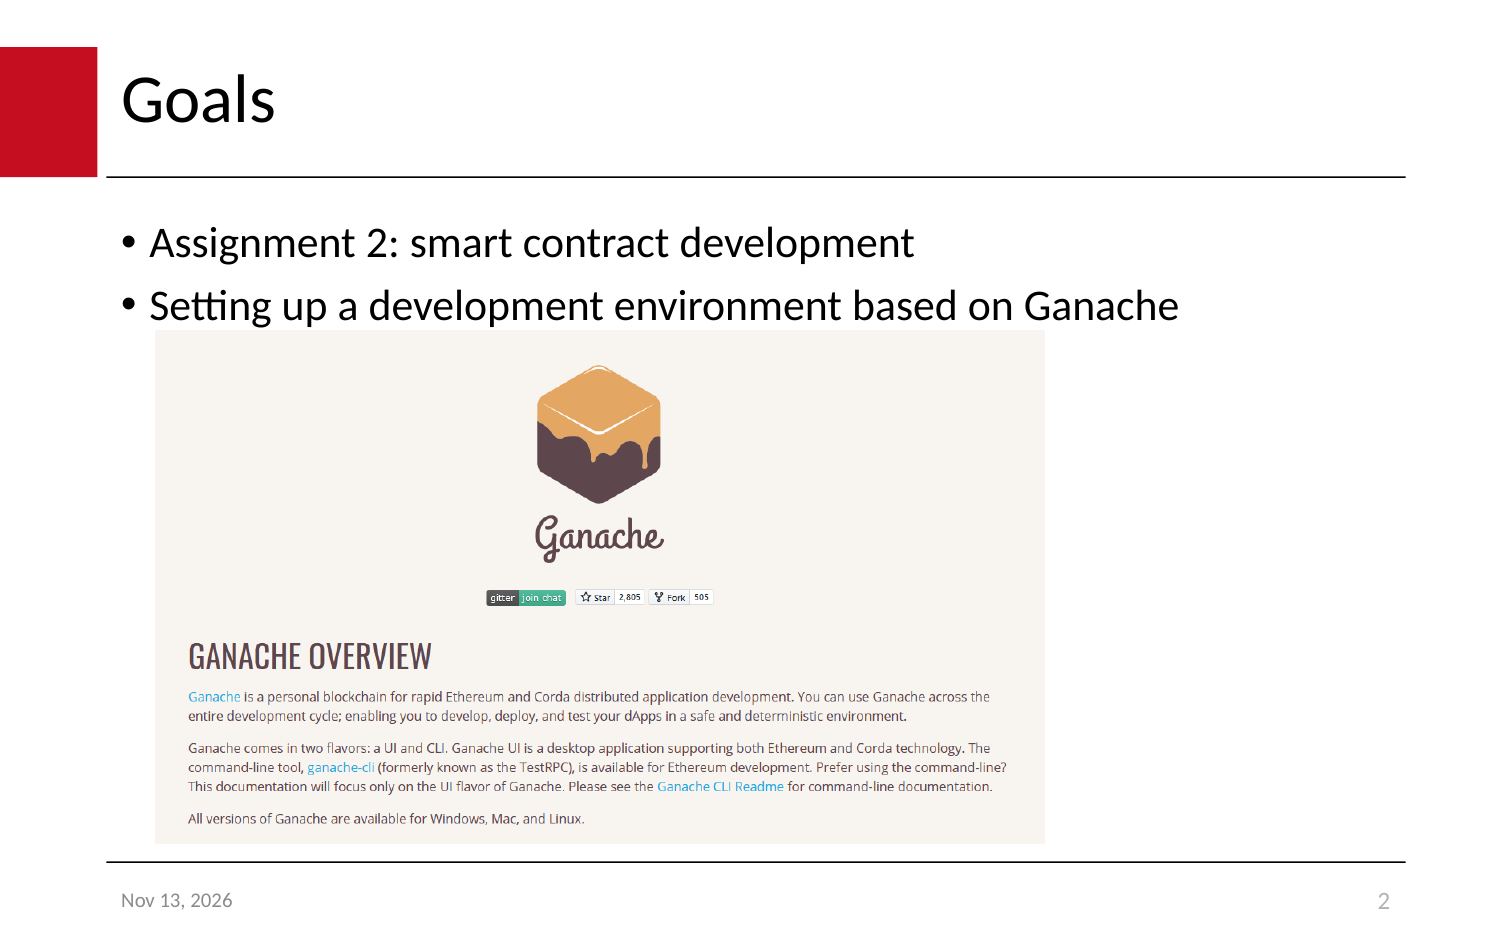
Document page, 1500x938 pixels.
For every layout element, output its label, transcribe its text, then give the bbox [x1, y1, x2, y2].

slide_number 2 [1101, 880, 1406, 918]
list Assignment 2: smart contract development Setting up a development environment based on Ganache [106, 212, 1406, 844]
title Goals [106, 47, 1406, 154]
picture [155, 330, 1045, 844]
slide_number 12-Aug-21 [106, 880, 444, 918]
